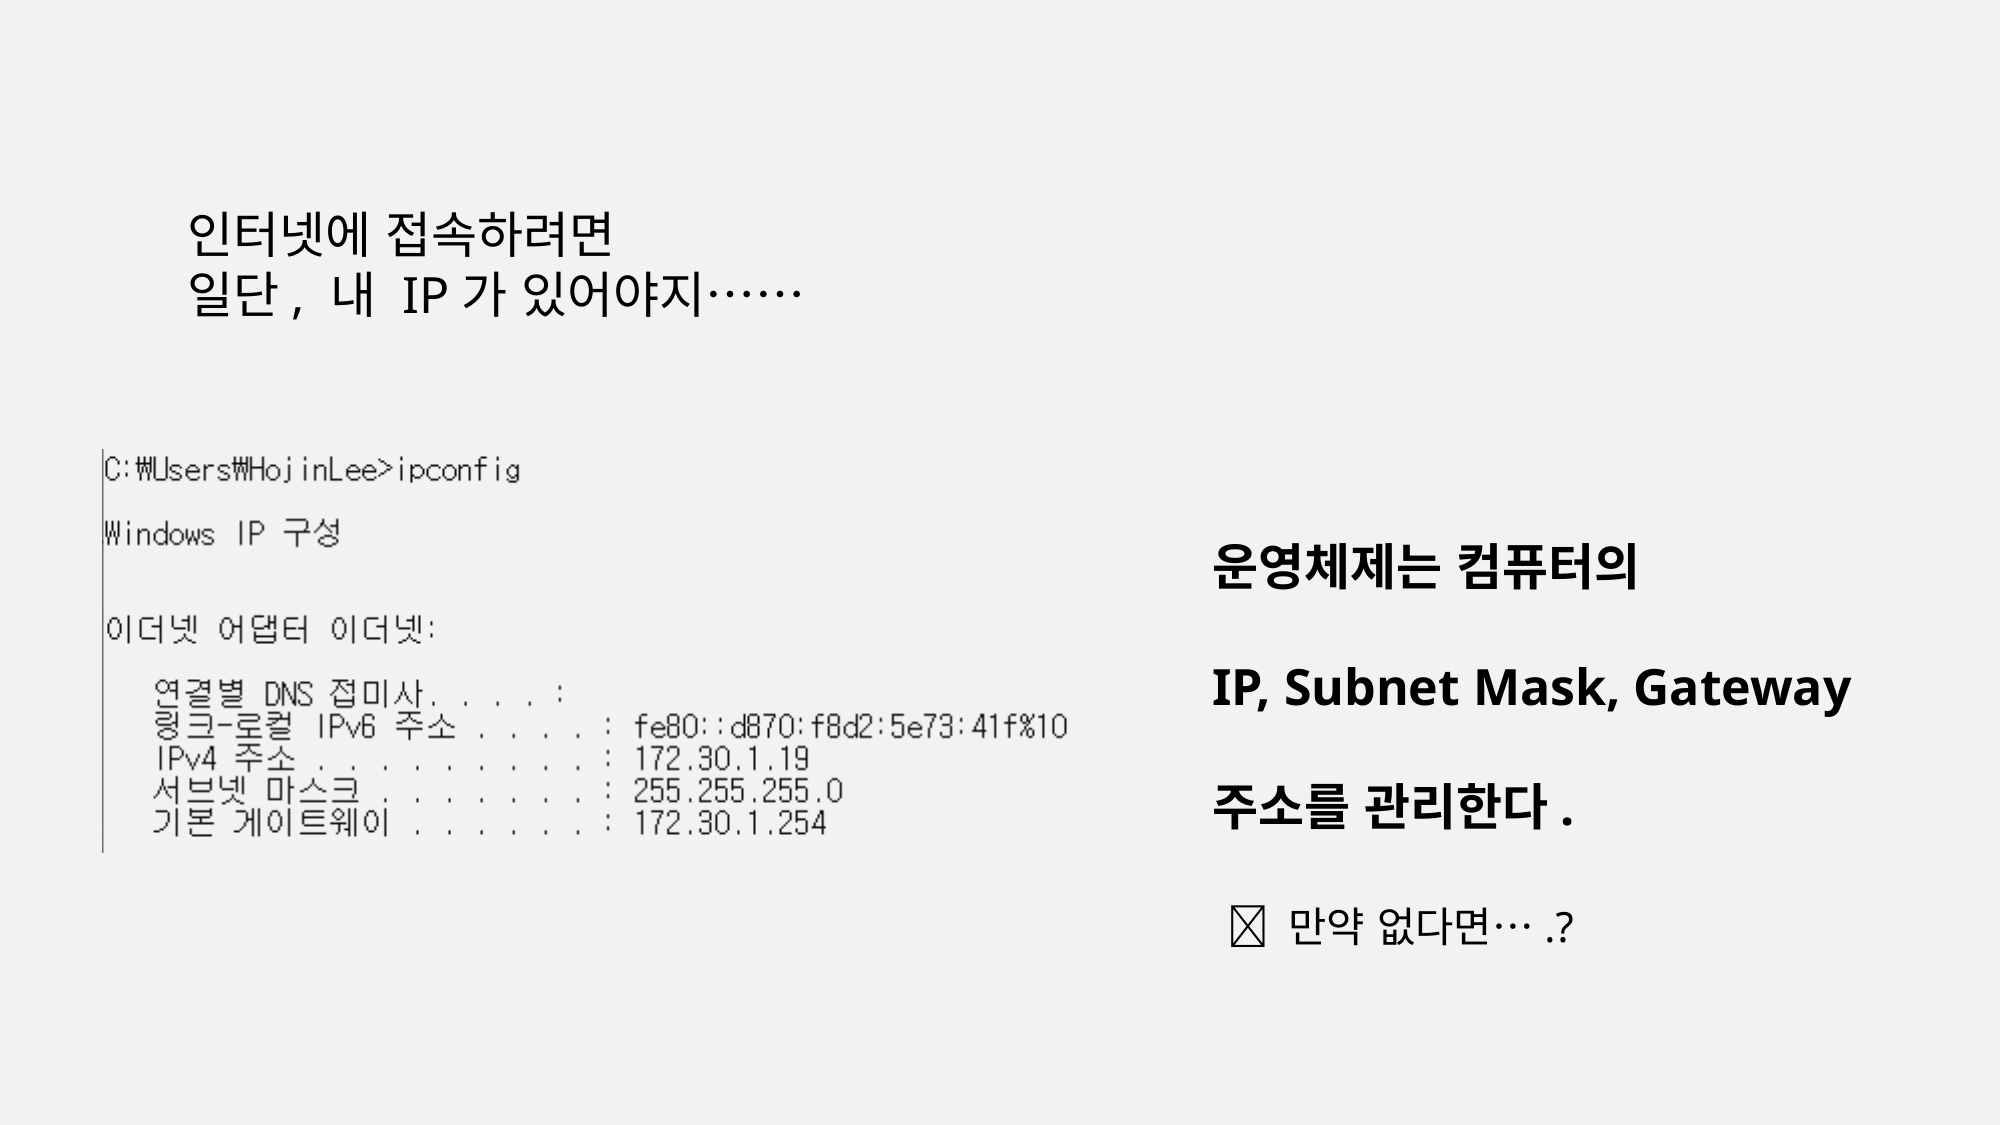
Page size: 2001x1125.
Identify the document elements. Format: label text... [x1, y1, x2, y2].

text_box  만약 없다면….? [1212, 893, 1709, 958]
text_box 운영체제는 컴퓨터의 IP, Subnet Mask, Gateway 주소를 관리한다. [1197, 467, 1903, 843]
picture [101, 449, 1083, 854]
text_box 인터넷에 접속하려면 일단, 내 IP가 있어야지…… [173, 196, 1071, 331]
